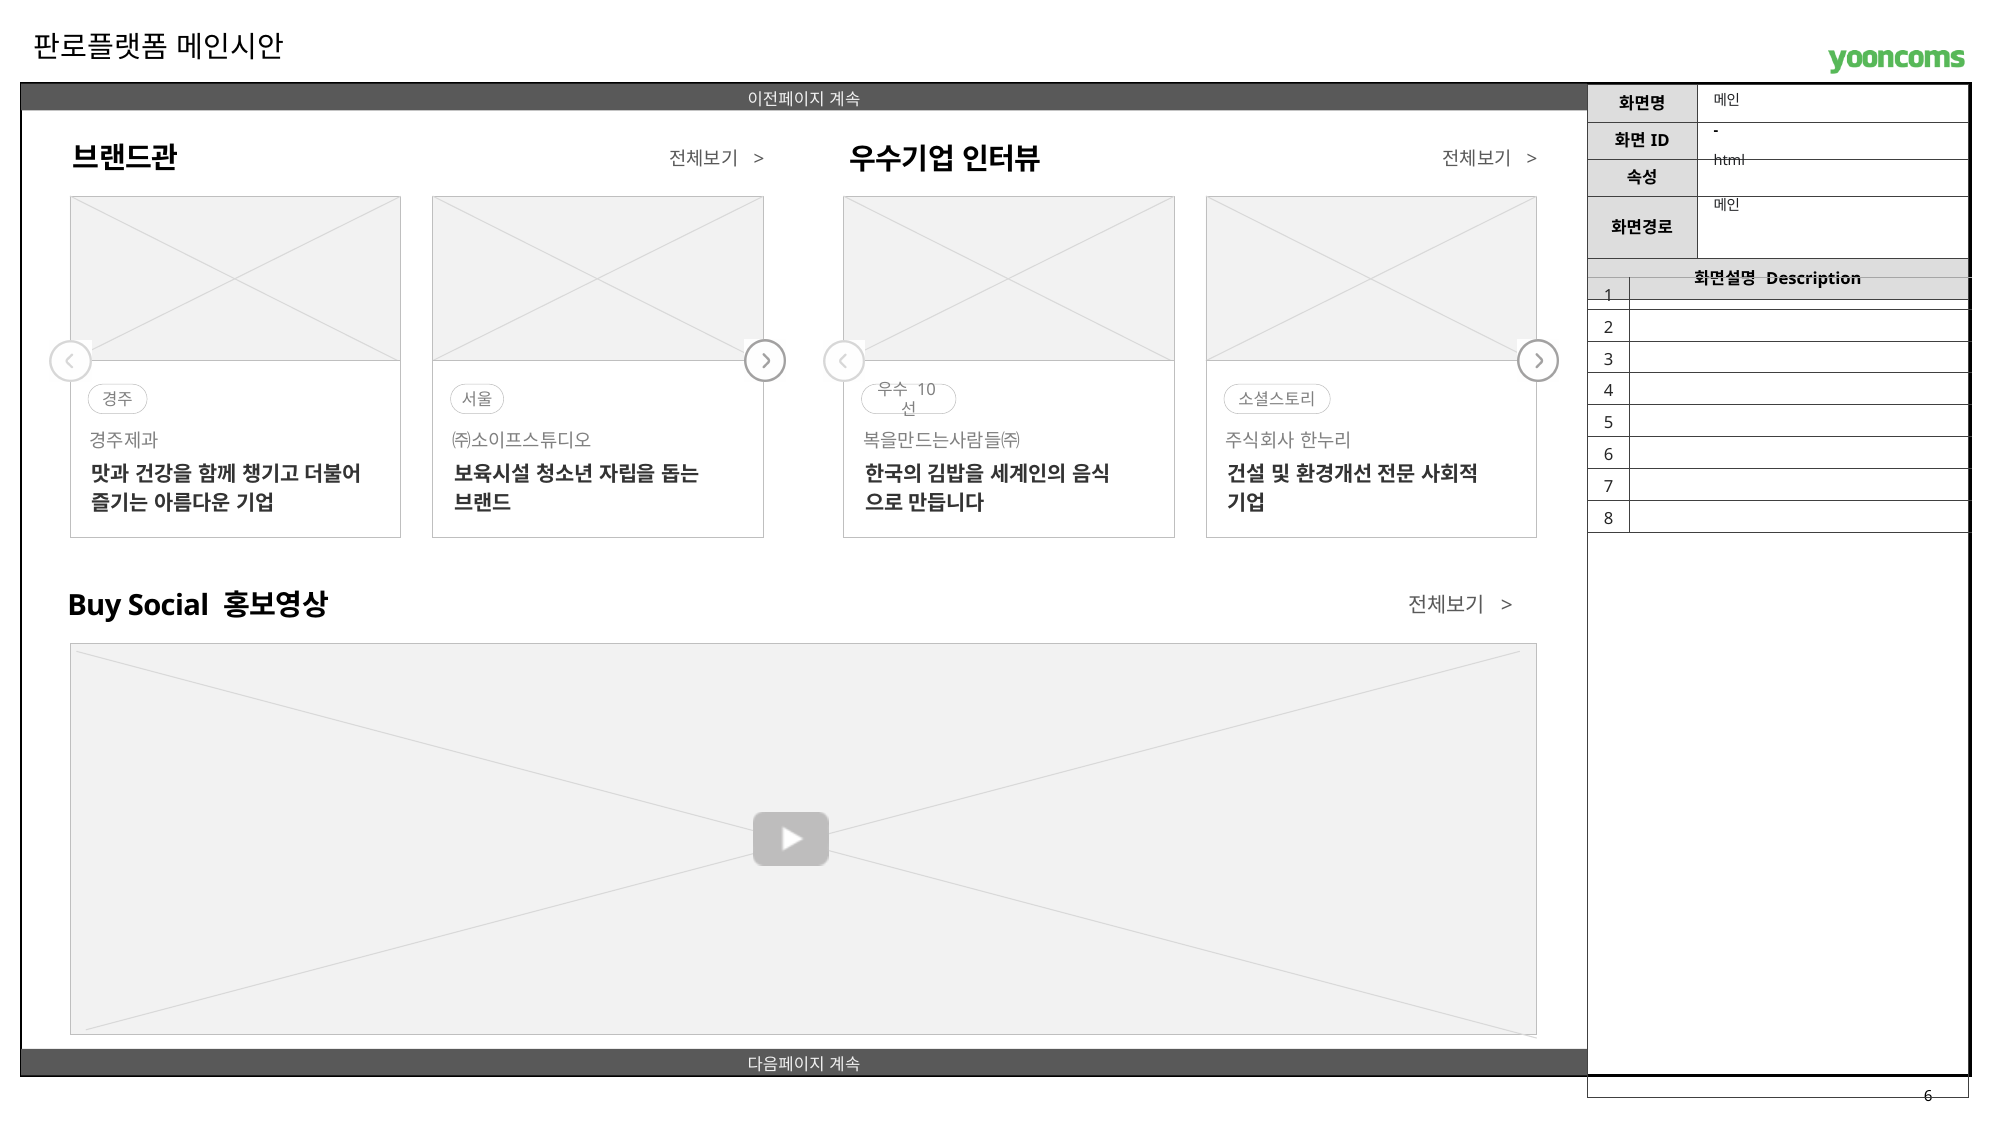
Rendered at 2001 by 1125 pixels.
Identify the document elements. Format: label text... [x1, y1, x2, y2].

text_box - [1698, 116, 1972, 143]
table_cell 7 [1588, 469, 1629, 500]
text_box 브랜드관 [58, 132, 194, 182]
table_cell [1630, 342, 1972, 372]
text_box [69, 382, 401, 538]
text_box 메인 [1698, 83, 1972, 116]
picture [753, 811, 829, 866]
picture [1828, 50, 1965, 74]
text_box 메인 [1698, 188, 1972, 221]
text_box 전체보기 > [1393, 583, 1533, 624]
table_cell [1630, 405, 1972, 436]
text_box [1205, 382, 1537, 538]
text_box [432, 382, 764, 538]
text_box Buy Social 홍보영상 [52, 578, 344, 629]
table_cell 8 [1588, 501, 1629, 532]
table_cell [1630, 373, 1972, 404]
table_cell [1630, 437, 1972, 468]
text_box 우수기업 인터뷰 [834, 132, 1057, 183]
table_cell 5 [1588, 405, 1629, 436]
text_box 전체보기 > [654, 139, 784, 177]
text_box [70, 643, 1537, 1038]
table_cell 4 [1588, 373, 1629, 404]
table_cell 6 [1588, 437, 1629, 468]
text_box html [1698, 143, 1972, 176]
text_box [843, 196, 1175, 339]
table_cell 3 [1588, 342, 1629, 372]
table_cell [1630, 310, 1972, 341]
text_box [49, 339, 786, 382]
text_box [843, 382, 1175, 538]
table_header [1630, 278, 1972, 309]
table_cell 2 [1588, 310, 1629, 341]
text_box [432, 196, 764, 339]
text_box 판로플랫폼 메인시안 [19, 20, 301, 71]
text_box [1205, 196, 1537, 339]
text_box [823, 339, 1559, 382]
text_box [69, 196, 401, 339]
table_cell [1630, 469, 1972, 500]
text_box 전체보기 > [1427, 139, 1558, 177]
table_cell [1630, 501, 1972, 532]
table_header 1 [1588, 278, 1629, 309]
